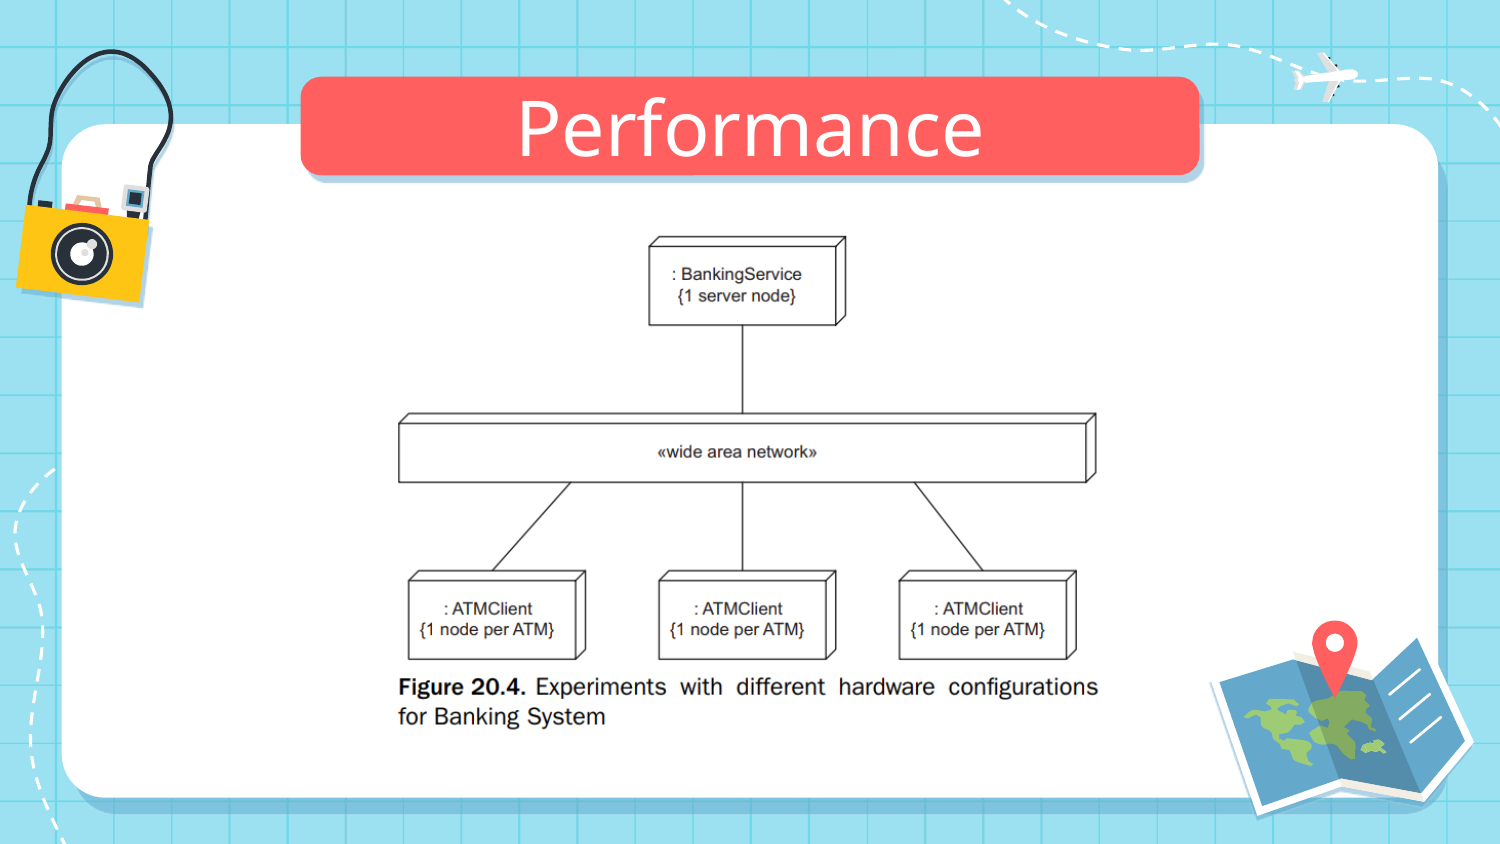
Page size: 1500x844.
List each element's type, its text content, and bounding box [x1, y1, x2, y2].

text_box [302, 164, 1198, 176]
title Performance [118, 88, 1382, 164]
picture [308, 204, 1200, 744]
text_box [302, 76, 1198, 88]
